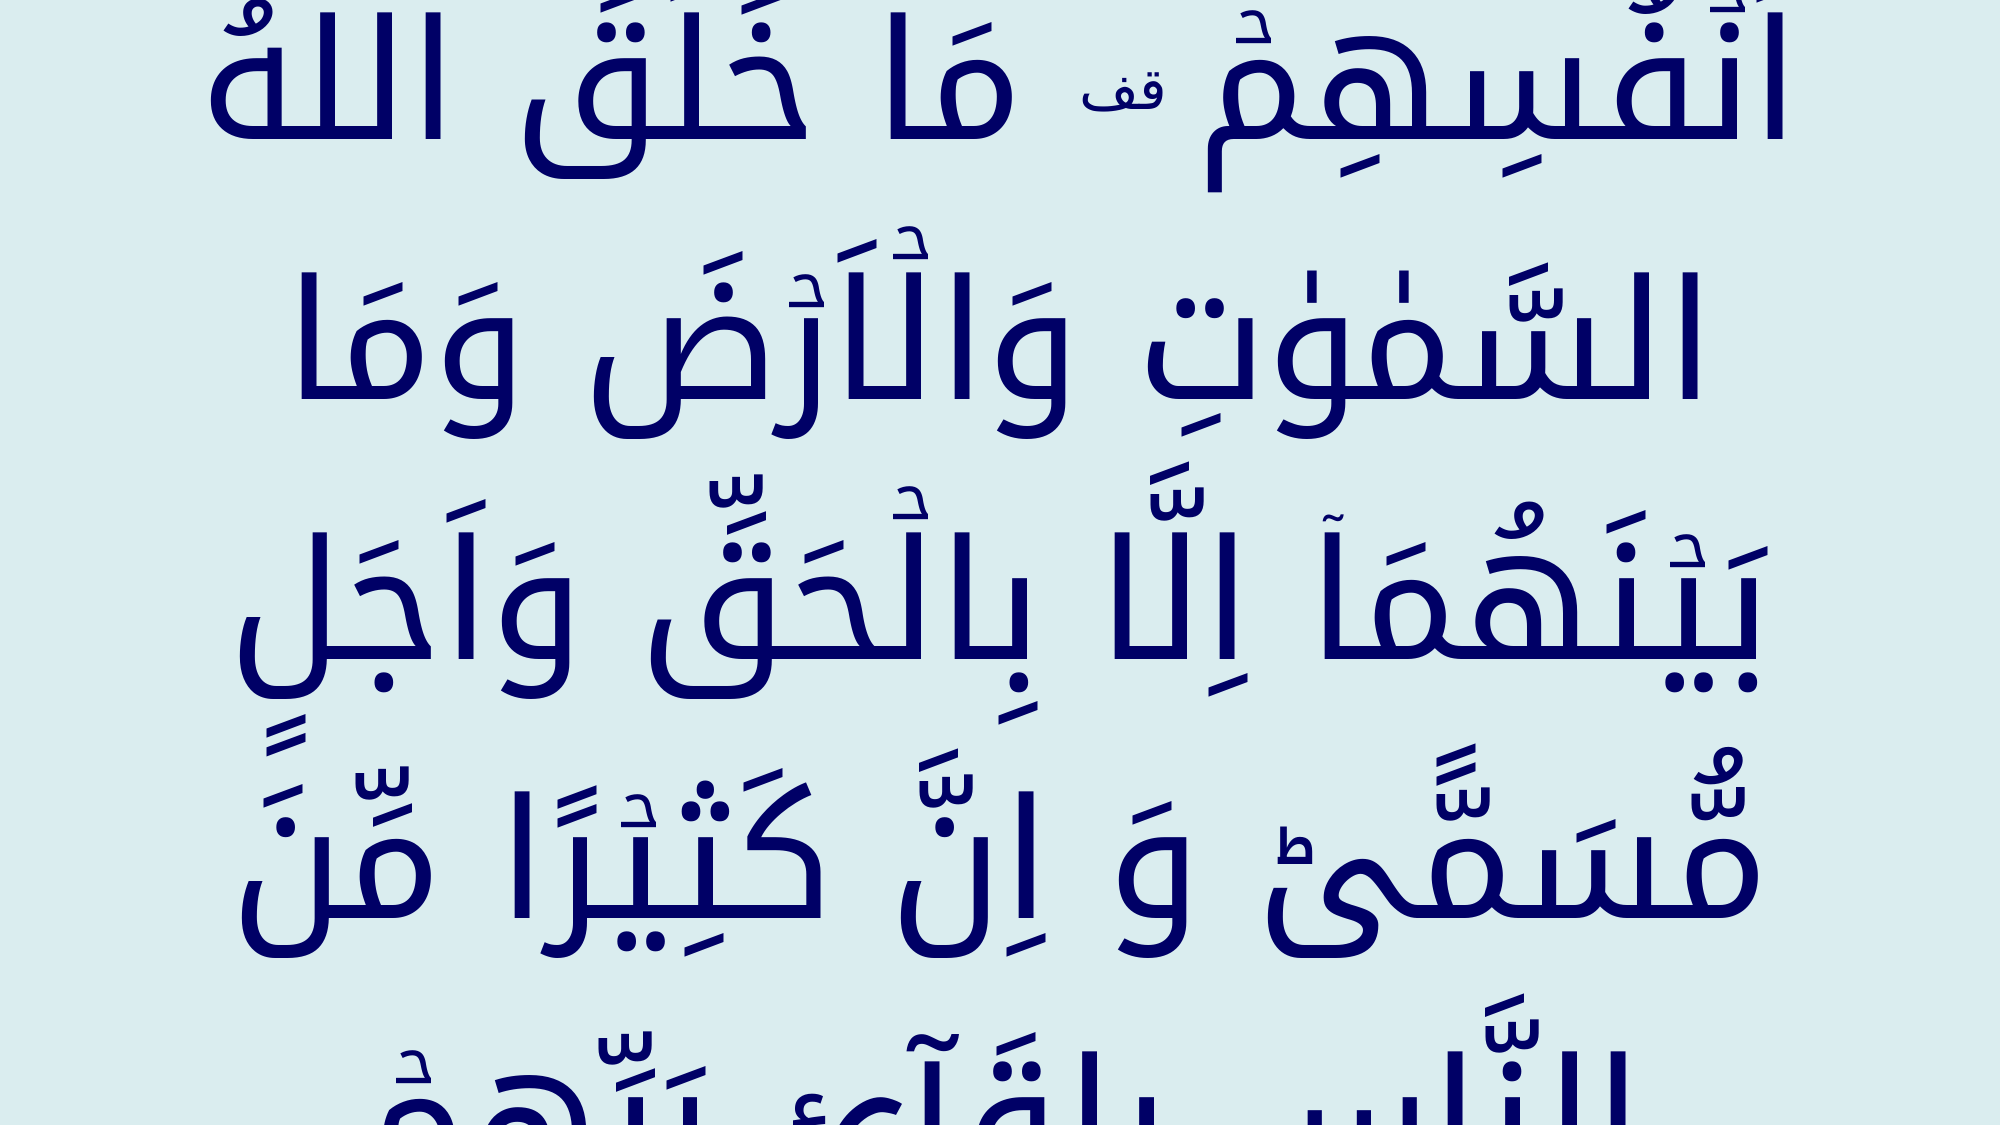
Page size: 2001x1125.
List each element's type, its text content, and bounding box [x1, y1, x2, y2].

list اَوَلَمۡ يَتَفَكَّرُوۡا فِىۡۤ اَنۡفُسِهِمۡ قف مَا خَلَقَ اللّٰهُ السَّمٰوٰتِ وَالۡاَرۡضَ وَمَا بَيۡنَهُمَاۤ اِلَّا بِالۡحَقِّ وَاَجَلٍ مُّسَمًّى‌ؕ وَ اِنَّ كَثِيۡرًا مِّنَ النَّاسِ بِلِقَآئِ رَبِّهِمۡ لَـكٰفِرُوۡنَ‏﴿﻿۸﻿﴾ [99, 90, 1900, 1035]
